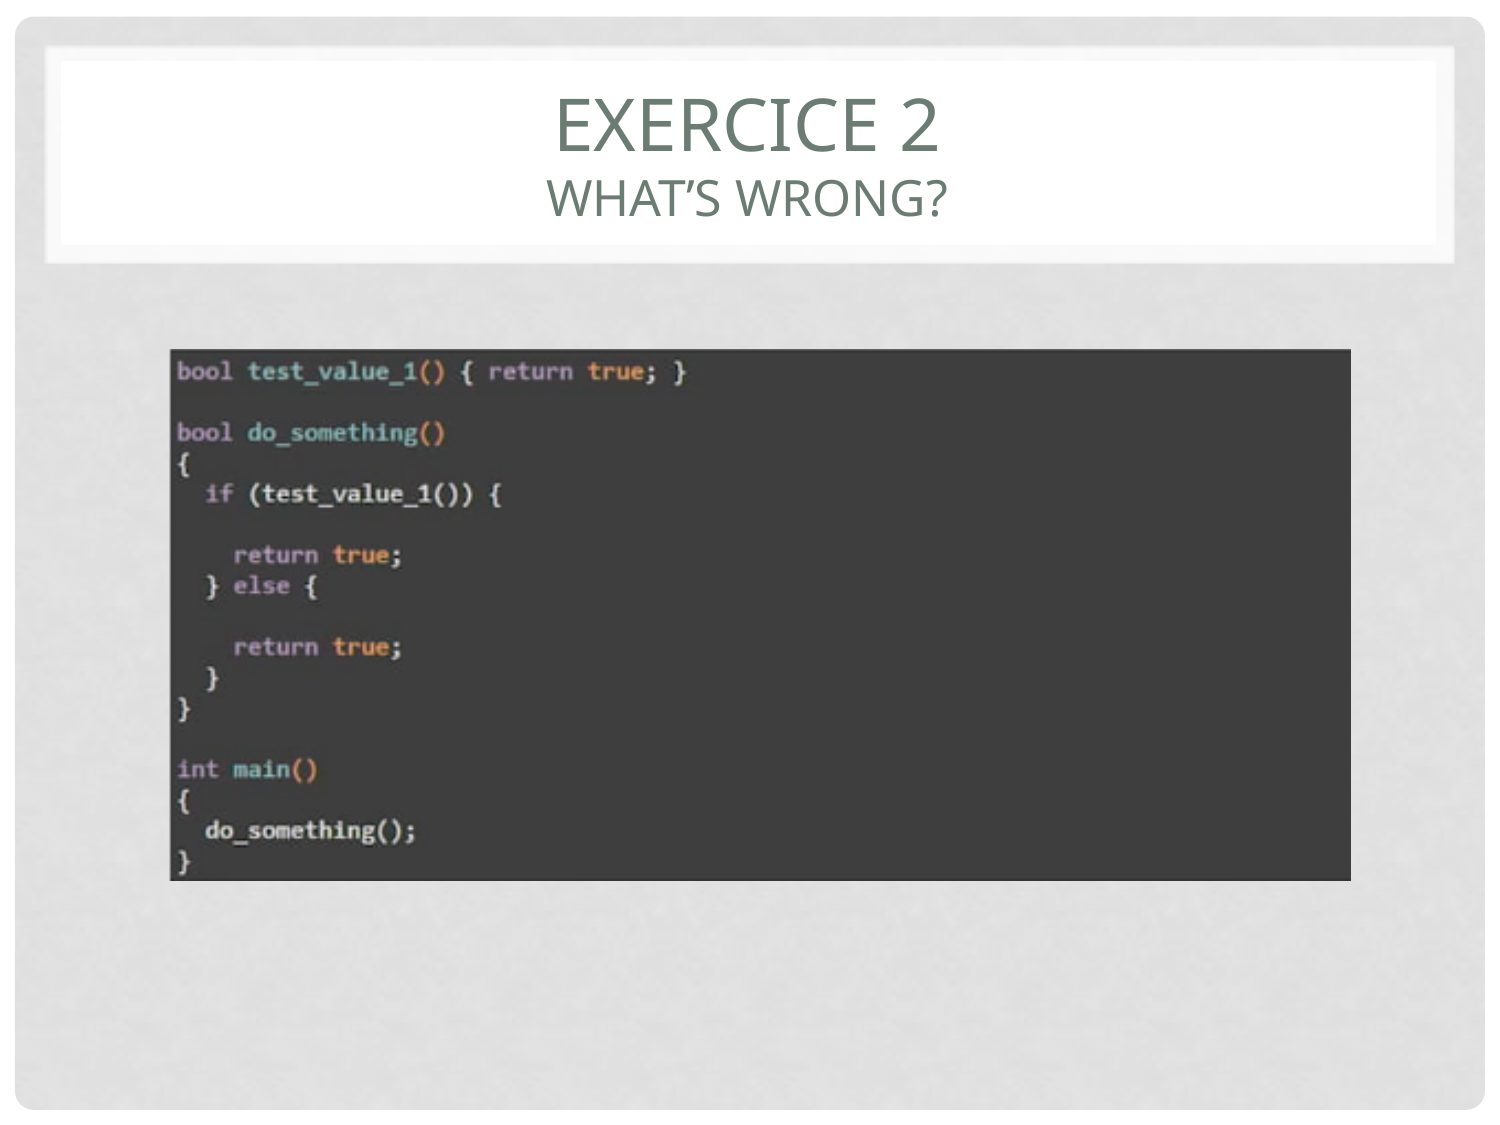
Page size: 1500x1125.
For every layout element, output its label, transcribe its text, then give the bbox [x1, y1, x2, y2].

title Exercice 2 what’s wrong? [69, 66, 1425, 238]
picture [169, 349, 1351, 881]
